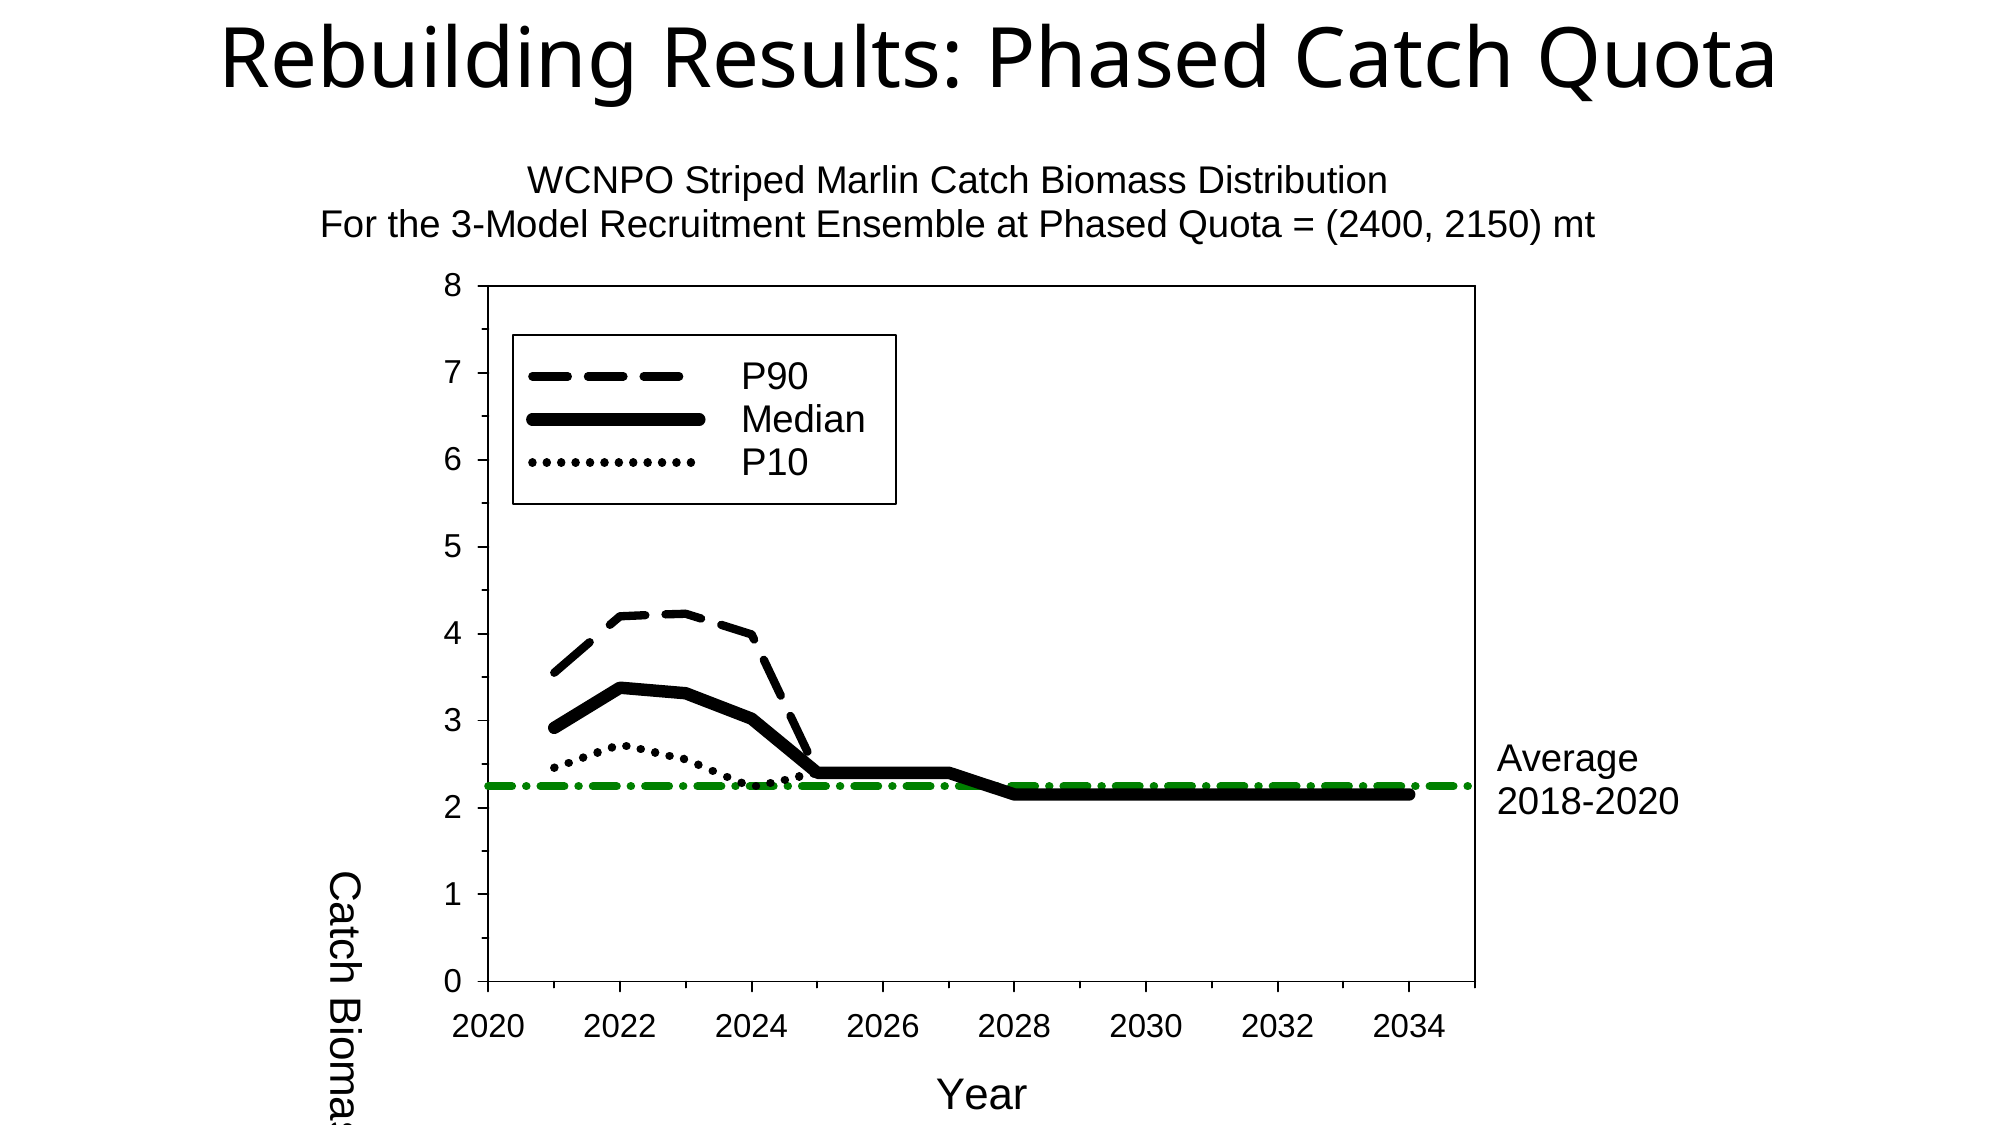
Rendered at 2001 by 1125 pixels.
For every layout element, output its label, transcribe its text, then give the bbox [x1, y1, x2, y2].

title Rebuilding Results: Phased Catch Quota [137, 0, 1863, 122]
picture [311, 151, 1689, 1125]
